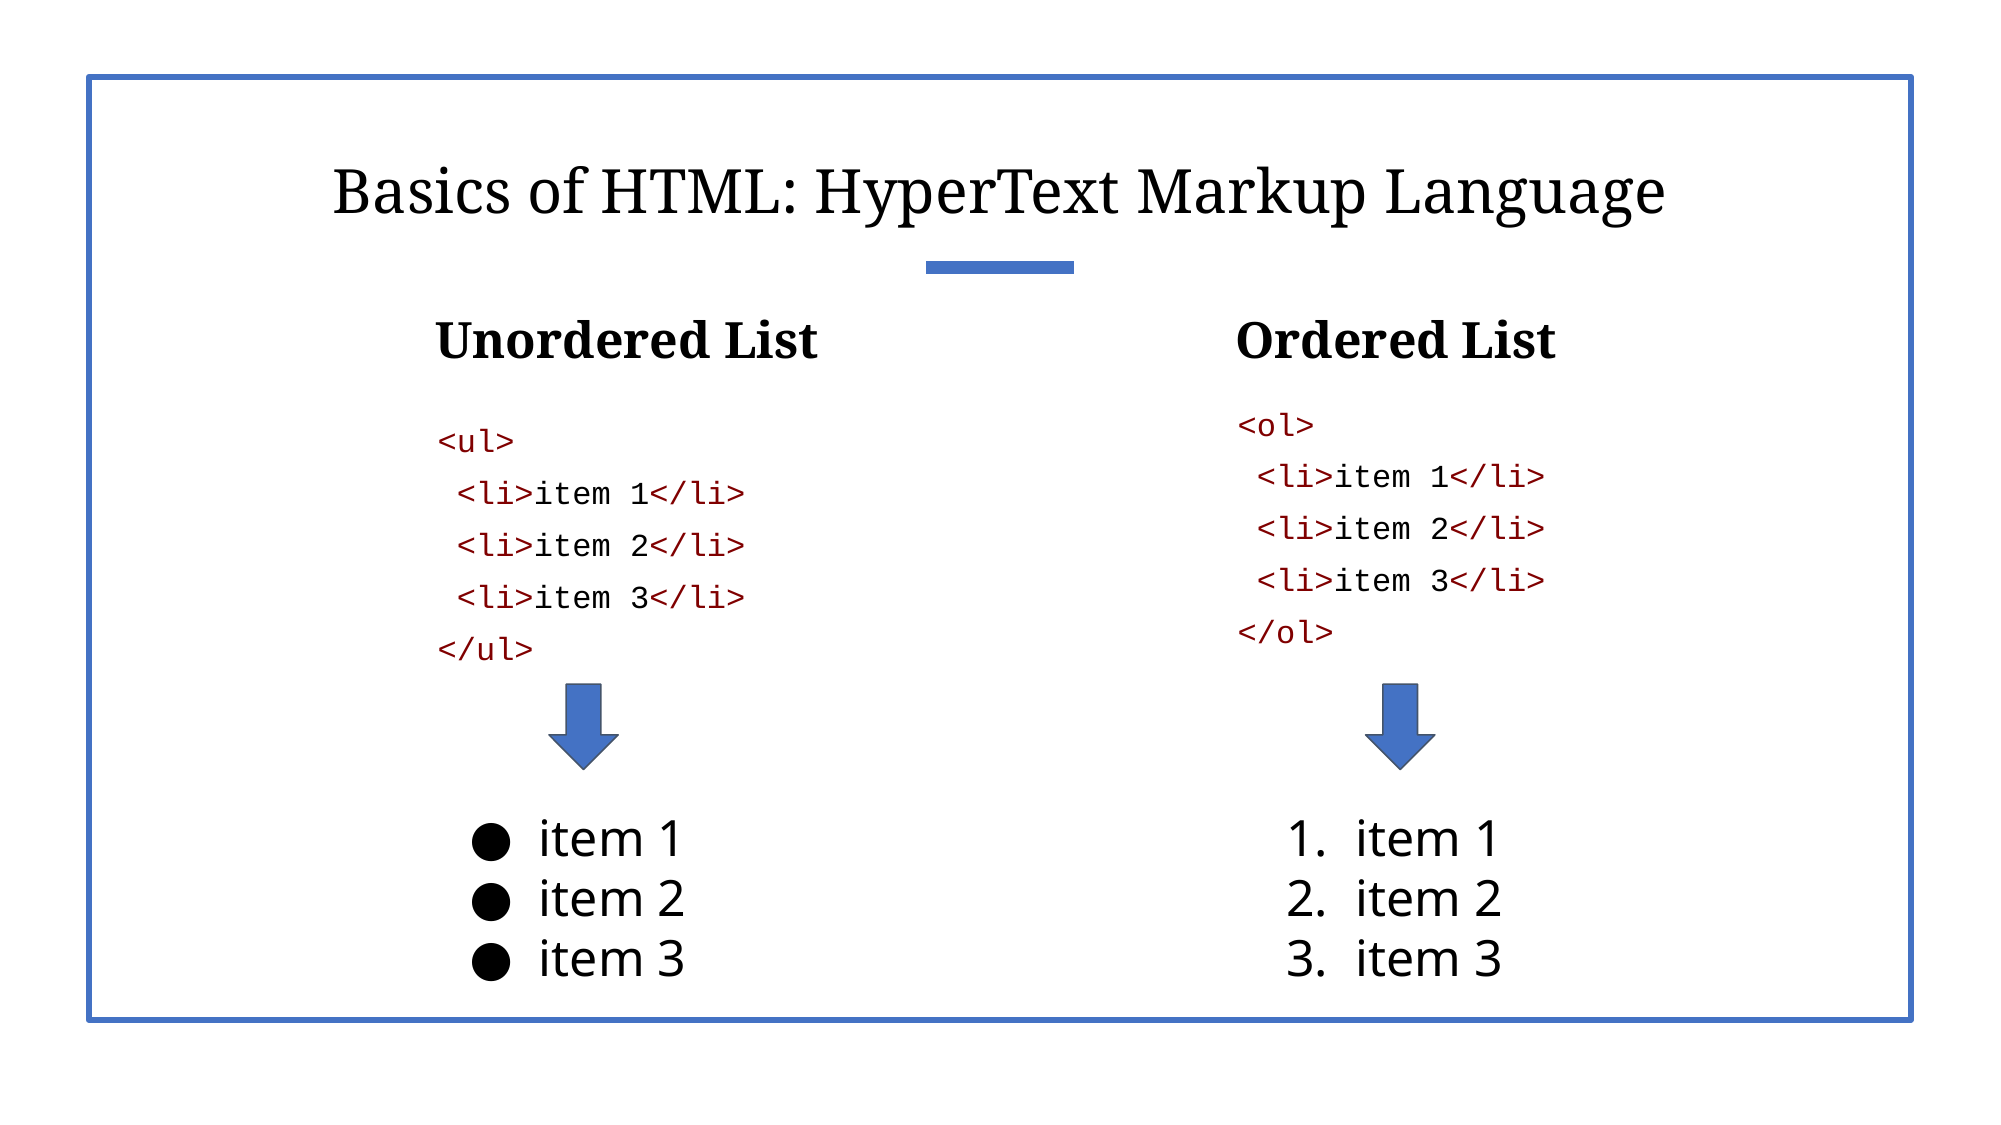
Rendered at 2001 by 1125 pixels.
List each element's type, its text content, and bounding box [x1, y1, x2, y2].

text_box [1365, 684, 1435, 770]
list <ul> <li>item 1</li> <li>item 2</li> <li>item 3</li> </ul> [417, 408, 768, 935]
text_box Ordered List [1215, 288, 1654, 408]
title Basics of HTML: HyperText Markup Language [0, 47, 2000, 248]
text_box item 1 item 2 item 3 [418, 786, 796, 1034]
list <ol> <li>item 1</li> <li>item 2</li> <li>item 3</li> </ol> [1217, 408, 1568, 918]
text_box [548, 684, 619, 770]
text_box Unordered List [415, 288, 854, 408]
text_box item 1 item 2 item 3 [1235, 786, 1613, 1034]
